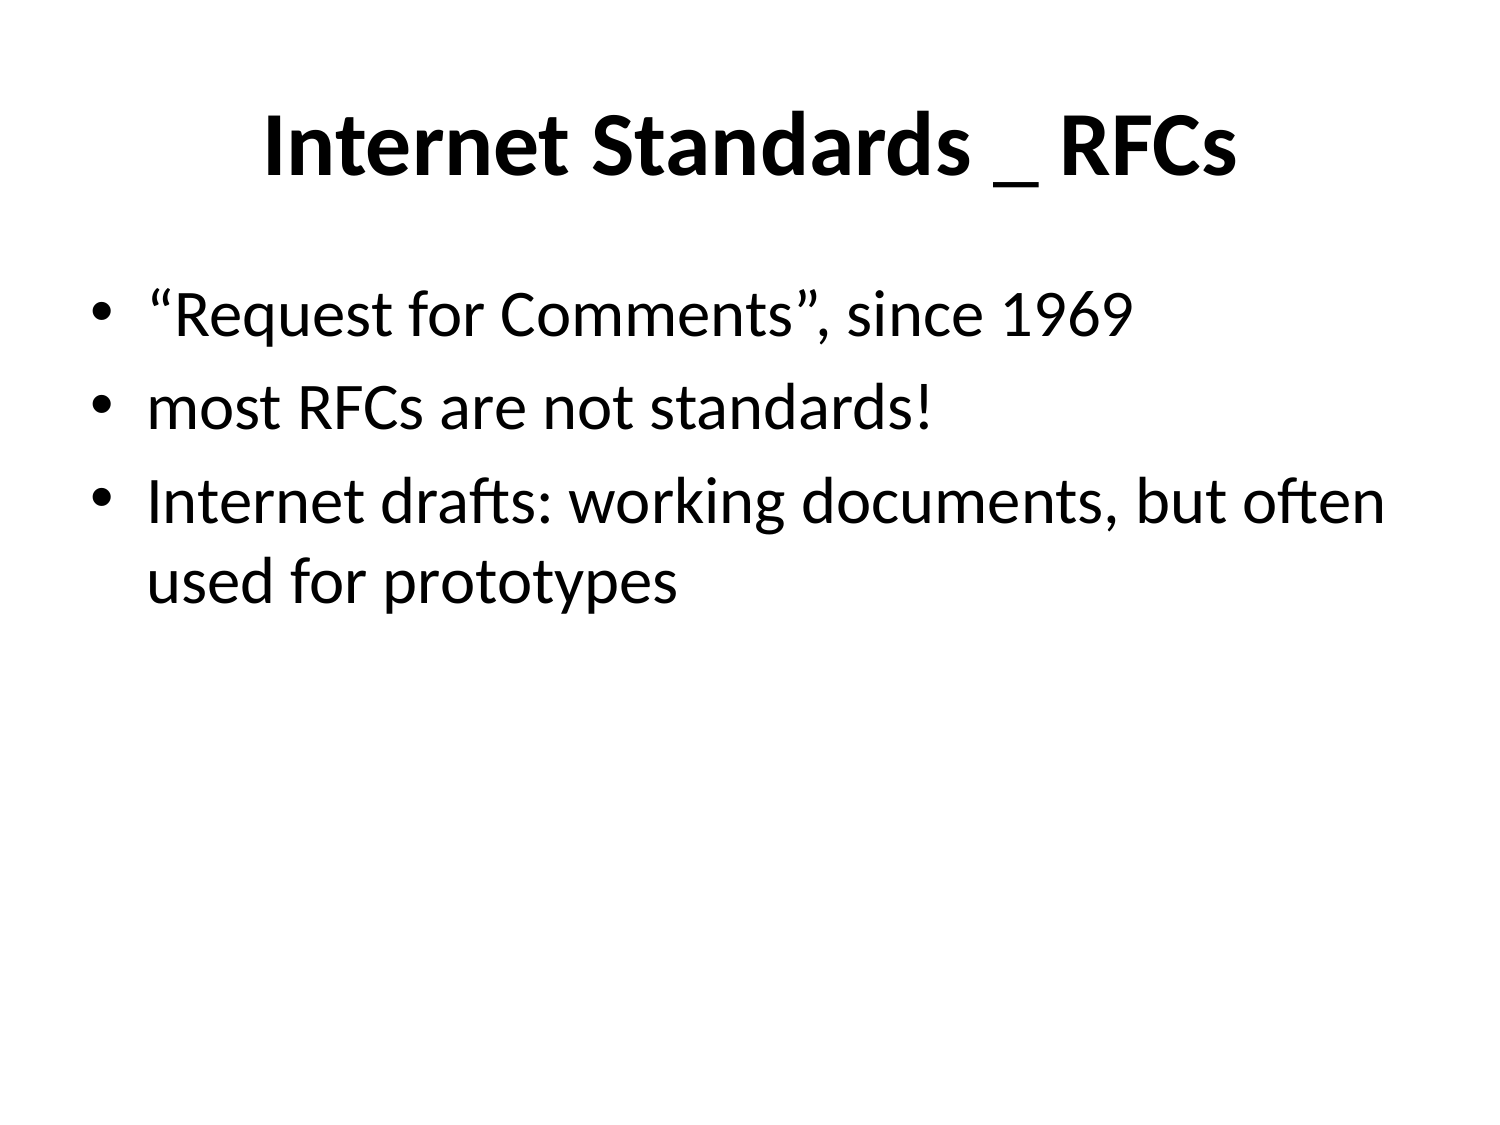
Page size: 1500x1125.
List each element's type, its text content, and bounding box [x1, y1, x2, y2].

list “Request for Comments”, since 1969 most RFCs are not standards! Internet drafts: working documents, but often used for prototypes [75, 262, 1425, 1005]
title Internet Standards _ RFCs [75, 45, 1425, 233]
